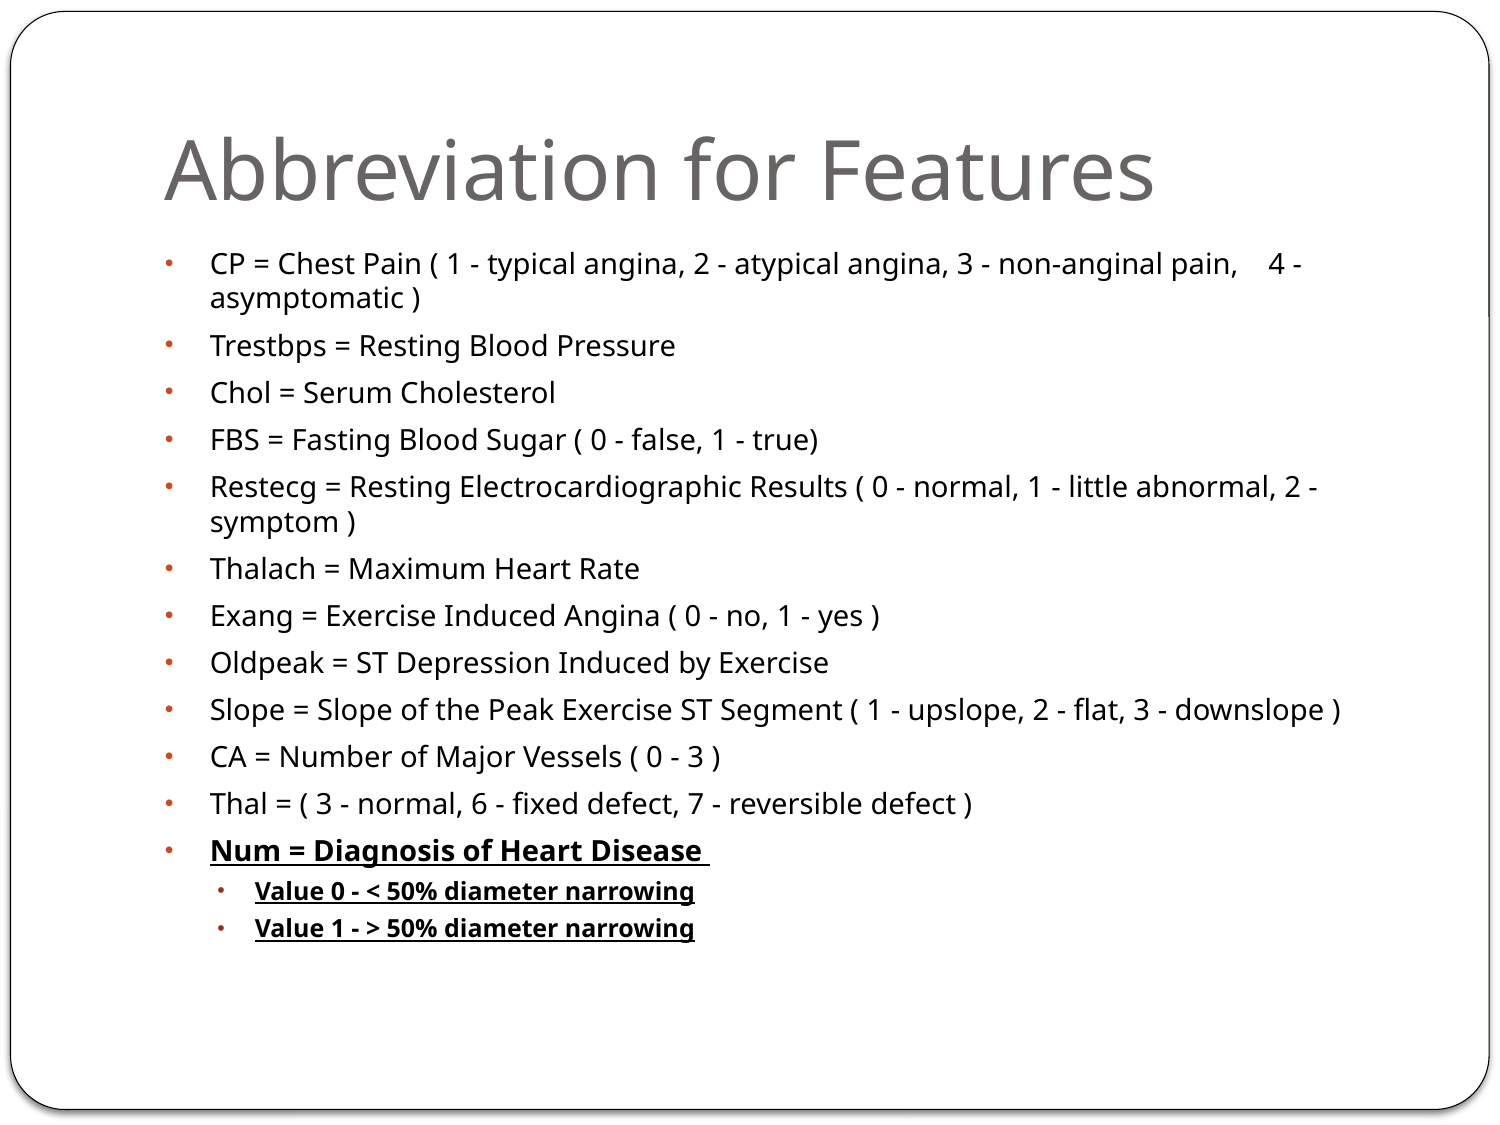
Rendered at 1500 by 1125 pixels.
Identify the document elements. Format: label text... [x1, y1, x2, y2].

list CP = Chest Pain ( 1 - typical angina, 2 - atypical angina, 3 - non-anginal pain, 4 - asymptomatic ) Trestbps = Resting Blood Pressure Chol = Serum Cholesterol FBS = Fasting Blood Sugar ( 0 - false, 1 - true) Restecg = Resting Electrocardiographic Results ( 0 - normal, 1 - little abnormal, 2 - symptom ) Thalach = Maximum Heart Rate Exang = Exercise Induced Angina ( 0 - no, 1 - yes ) Oldpeak = ST Depression Induced by Exercise Slope = Slope of the Peak Exercise ST Segment ( 1 - upslope, 2 - flat, 3 - downslope ) CA = Number of Major Vessels ( 0 - 3 ) Thal = ( 3 - normal, 6 - fixed defect, 7 - reversible defect ) Num = Diagnosis of Heart Disease Value 0 - < 50% diameter narrowing Value 1 - > 50% diameter narrowing [150, 237, 1425, 988]
title Abbreviation for Features [150, 45, 1425, 233]
